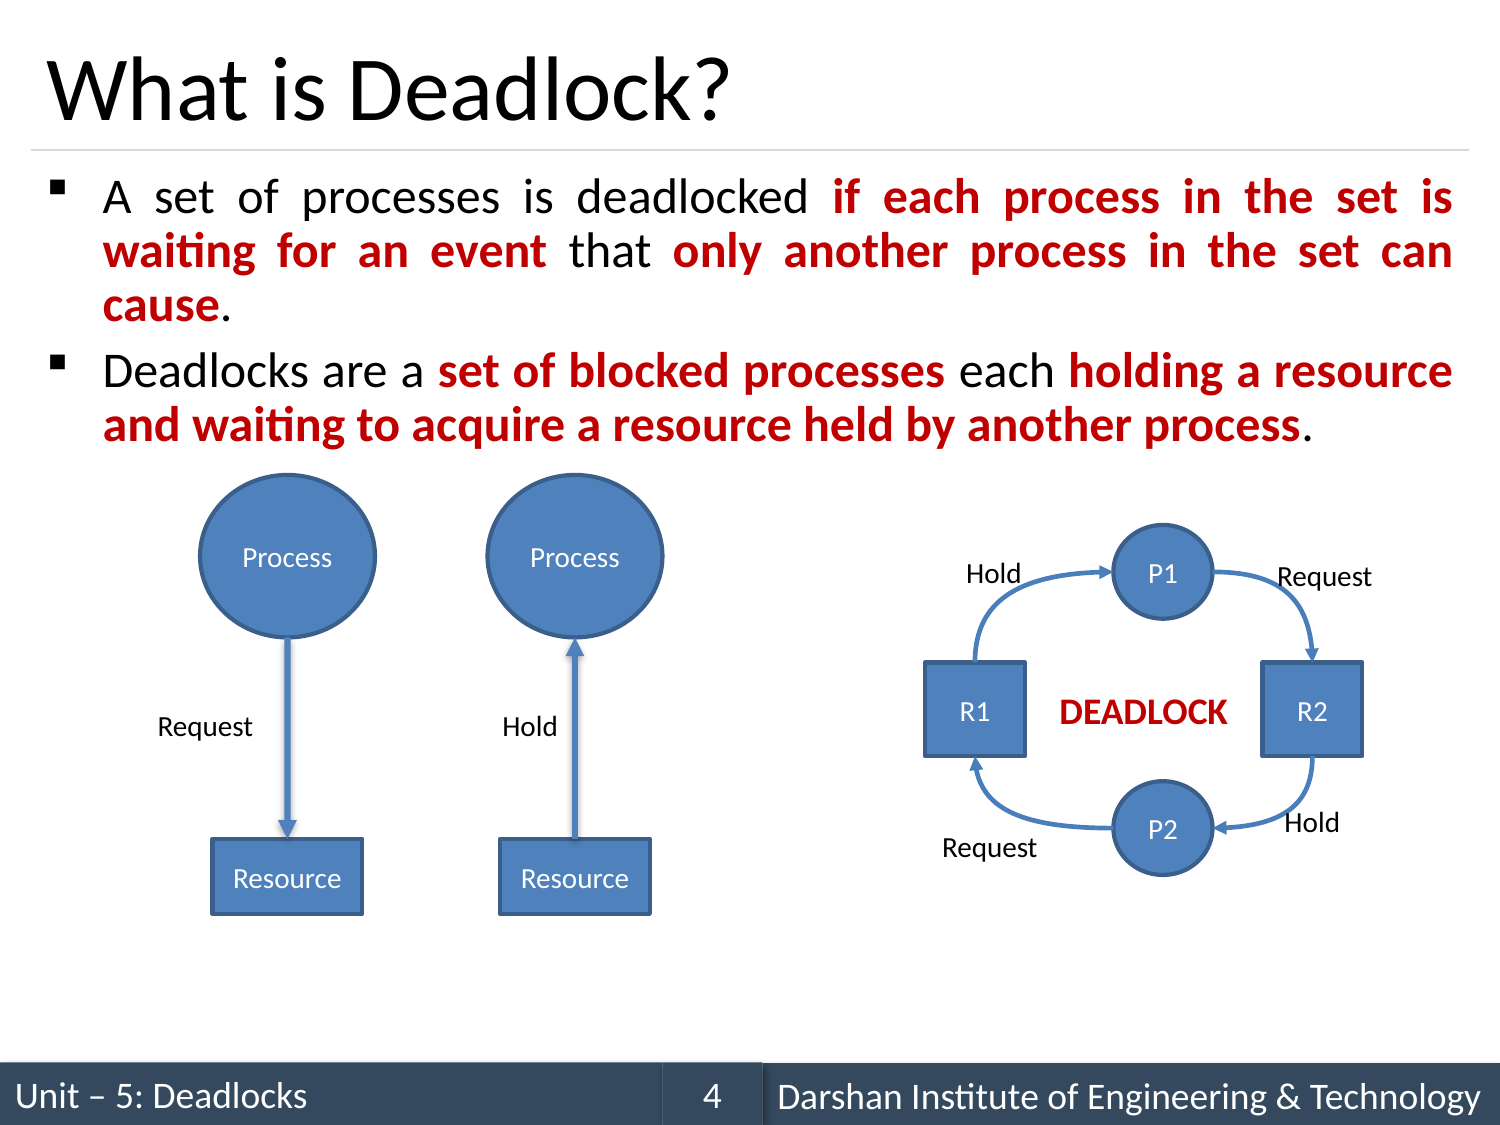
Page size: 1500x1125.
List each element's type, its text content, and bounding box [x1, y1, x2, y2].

text_box Hold [1301, 796, 1363, 846]
text_box R2 [1260, 660, 1364, 758]
text_box Request [927, 821, 1065, 871]
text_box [974, 755, 1114, 829]
text_box P1 [1111, 522, 1215, 621]
text_box P2 [1112, 779, 1215, 878]
text_box Process [485, 472, 665, 640]
title What is Deadlock? [31, 17, 1469, 150]
text_box Process [197, 472, 378, 640]
text_box Resource [210, 837, 364, 916]
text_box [998, 547, 1090, 687]
text_box Hold [487, 699, 567, 750]
text_box Request [1262, 549, 1400, 600]
text_box R1 [923, 660, 1027, 758]
text_box DEADLOCK [1040, 679, 1247, 740]
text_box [1212, 571, 1313, 663]
list A set of processes is deadlocked if each process in the set is waiting for an event that only another process in the set can cause. Deadlocks are a set of blocked processes each holding a resource and waiting to acquire a resource held by another process. [31, 162, 1469, 1038]
text_box Hold [951, 546, 999, 597]
text_box Request [142, 699, 281, 750]
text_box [1226, 741, 1299, 843]
text_box Resource [498, 837, 652, 916]
